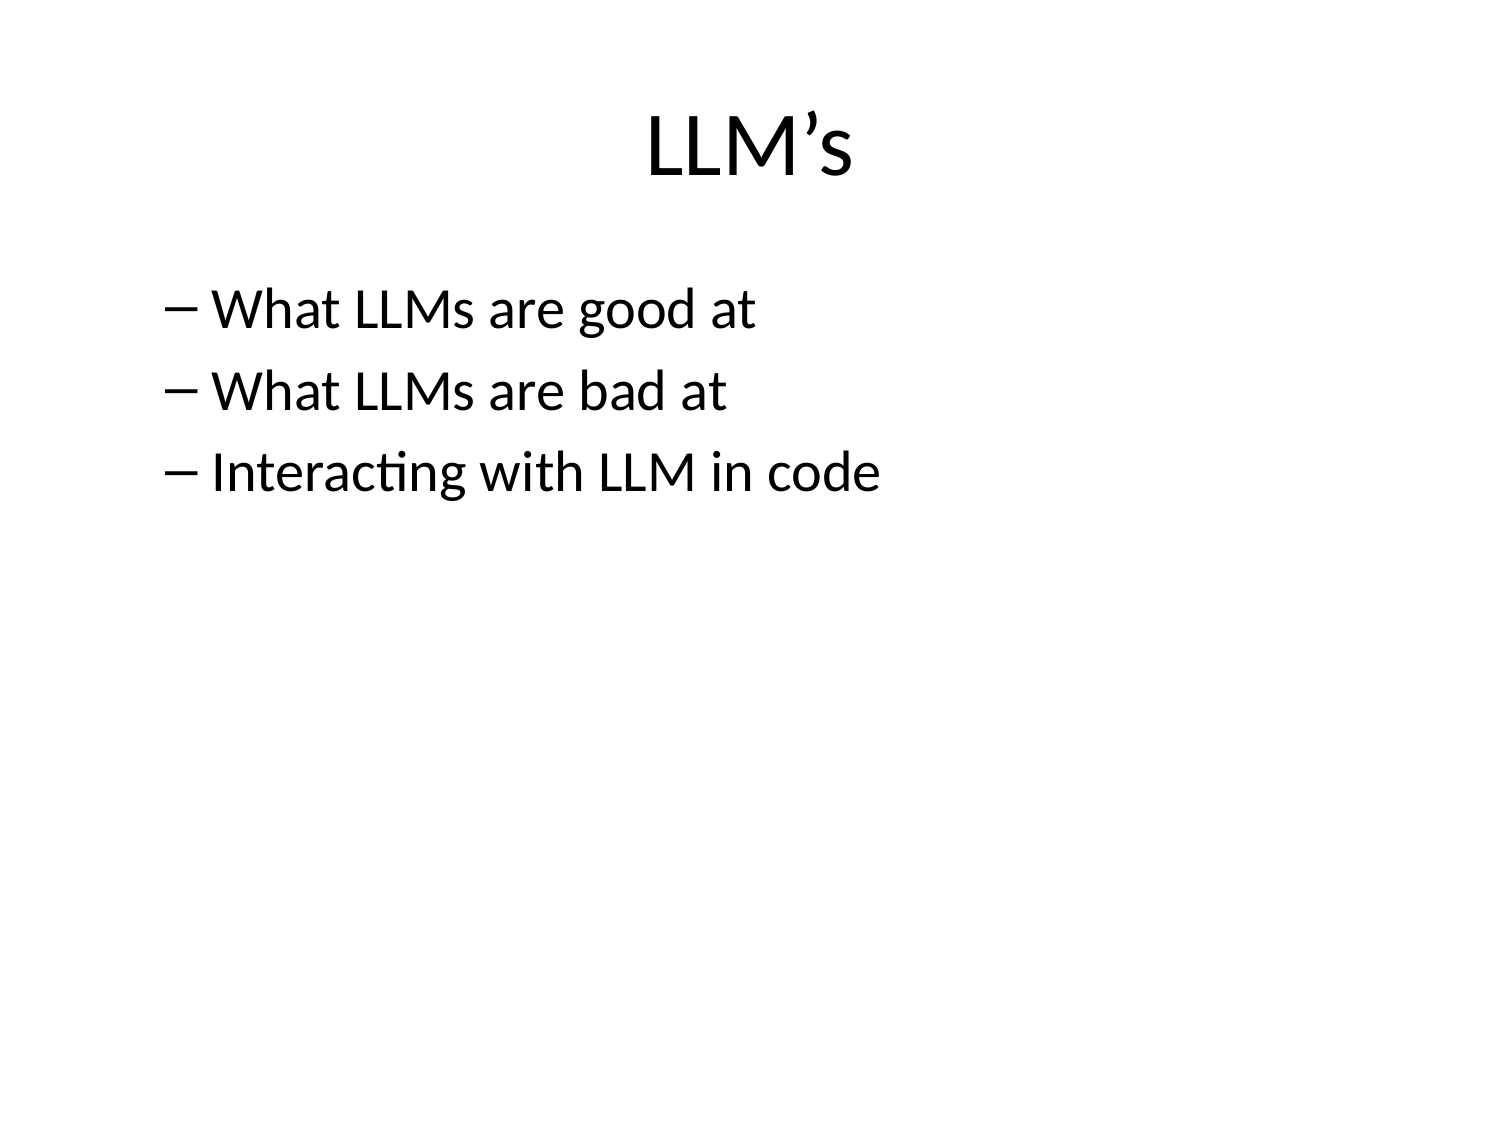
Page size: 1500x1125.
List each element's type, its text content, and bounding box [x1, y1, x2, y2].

list What LLMs are good at What LLMs are bad at Interacting with LLM in code [75, 262, 1425, 1005]
title LLM’s [75, 45, 1425, 233]
